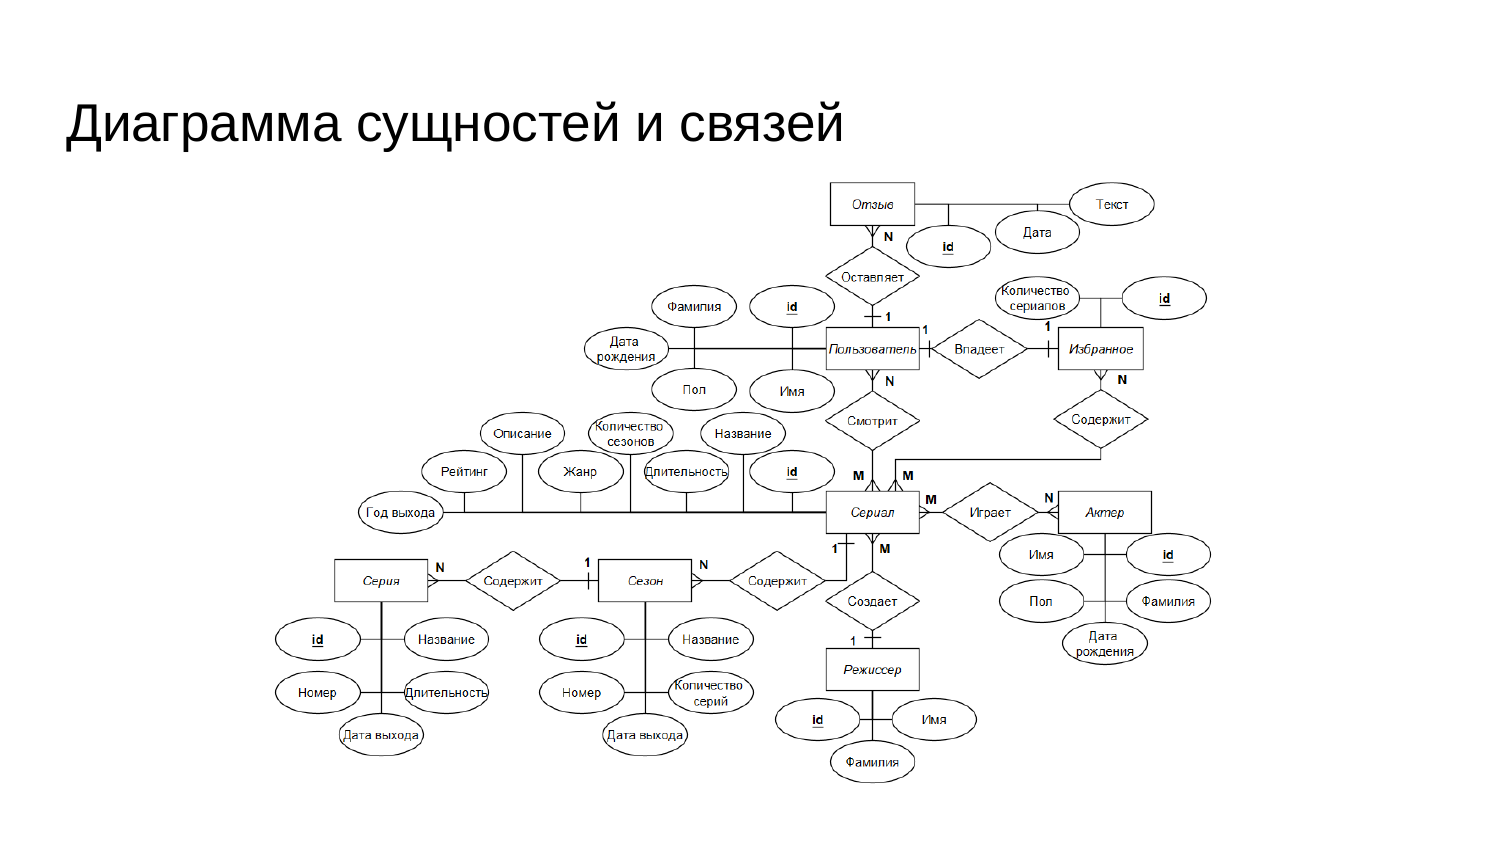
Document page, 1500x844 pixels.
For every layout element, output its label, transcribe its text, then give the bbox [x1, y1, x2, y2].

title Диаграмма сущностей и связей [51, 72, 1449, 167]
picture [263, 166, 1237, 794]
